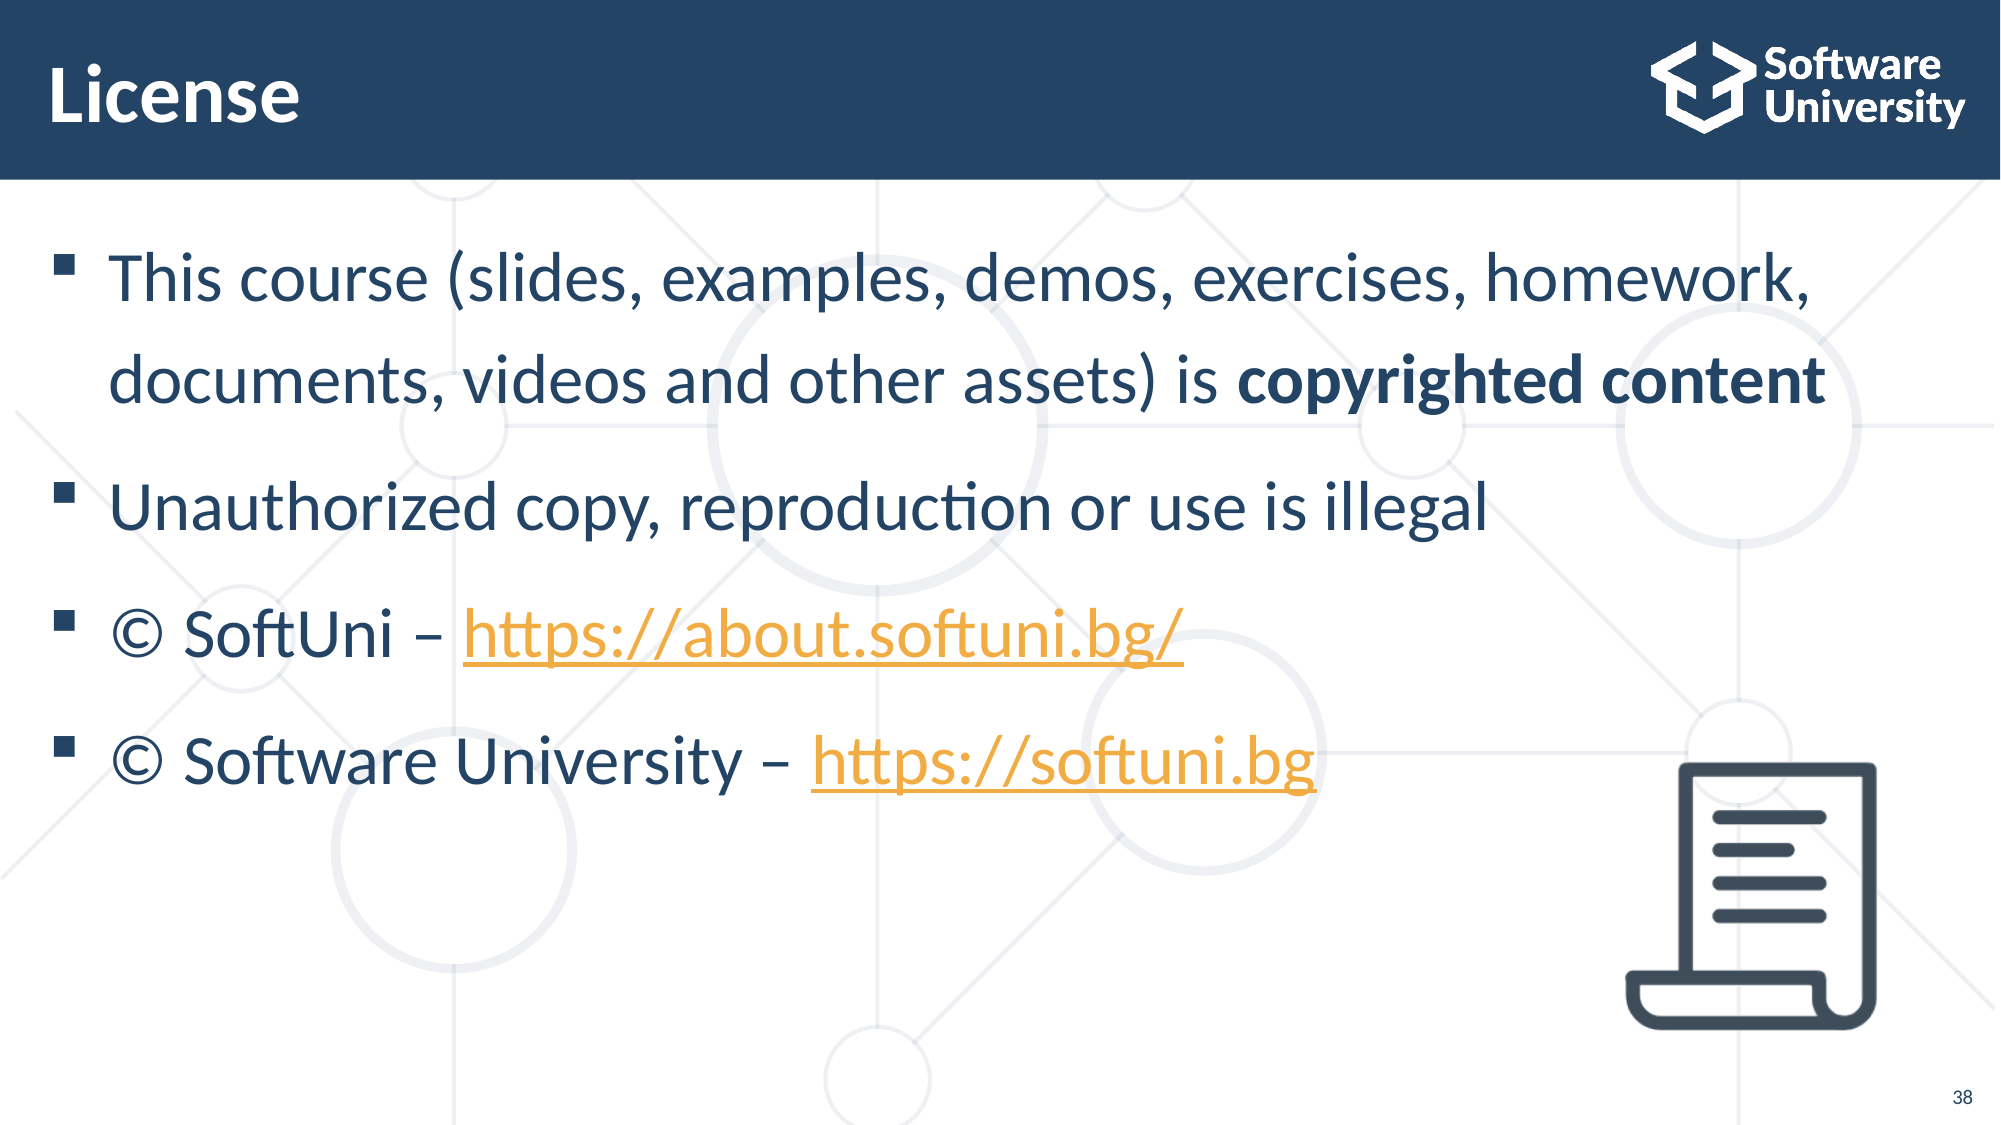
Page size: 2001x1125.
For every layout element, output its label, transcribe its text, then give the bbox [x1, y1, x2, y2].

picture [1598, 728, 1916, 1065]
title License [31, 16, 1625, 162]
slide_number 38 [1927, 1067, 1989, 1117]
picture [1651, 41, 1966, 134]
list This course (slides, examples, demos, exercises, homework, documents, videos and other assets) is copyrighted content Unauthorized copy, reproduction or use is illegal © SoftUni – https://about.softuni.bg/ © Software University – https://softuni.bg [31, 208, 1970, 1104]
